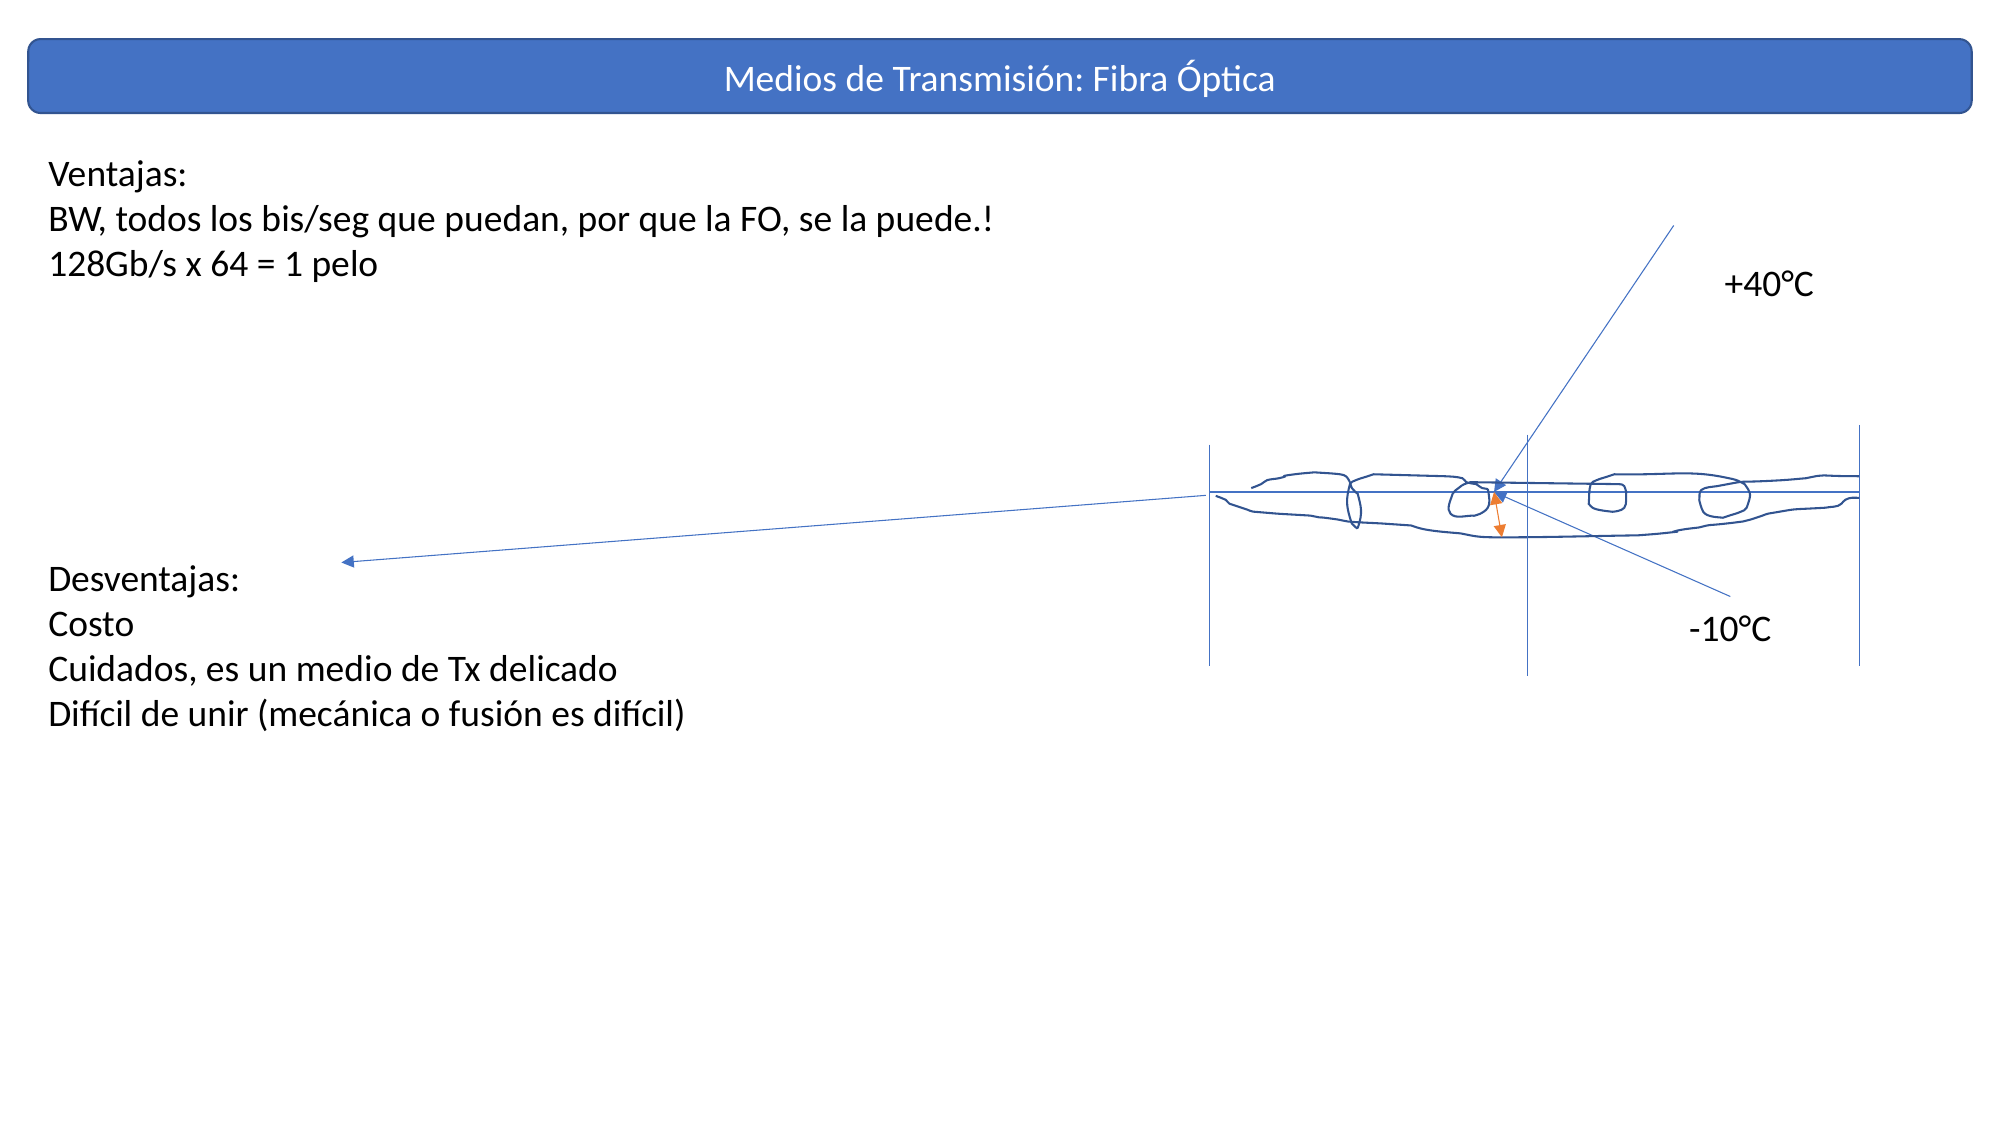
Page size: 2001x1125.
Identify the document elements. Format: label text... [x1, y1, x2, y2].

text_box [1250, 471, 1494, 491]
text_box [1528, 491, 1731, 597]
text_box Ventajas: BW, todos los bis/seg que puedan, por que la FO, se la puede.! 128Gb/s x 64 = 1 pelo Desventajas: Costo Cuidados, es un medio de Tx delicado Difícil de unir (mecánica o fusión es difícil) [33, 142, 1011, 742]
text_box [341, 495, 1206, 563]
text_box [1494, 491, 1502, 538]
text_box Medios de Transmisión: Fibra Óptica [27, 38, 1973, 115]
text_box [1674, 472, 1859, 491]
text_box +40°C [1709, 251, 1830, 311]
text_box [1215, 494, 1350, 523]
text_box [1731, 493, 1752, 517]
text_box -10°C [1674, 596, 1787, 657]
text_box [1360, 496, 1494, 539]
text_box [1447, 493, 1491, 518]
text_box [1731, 496, 1859, 525]
text_box [1346, 493, 1363, 530]
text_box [1494, 491, 1527, 597]
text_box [1494, 225, 1674, 491]
